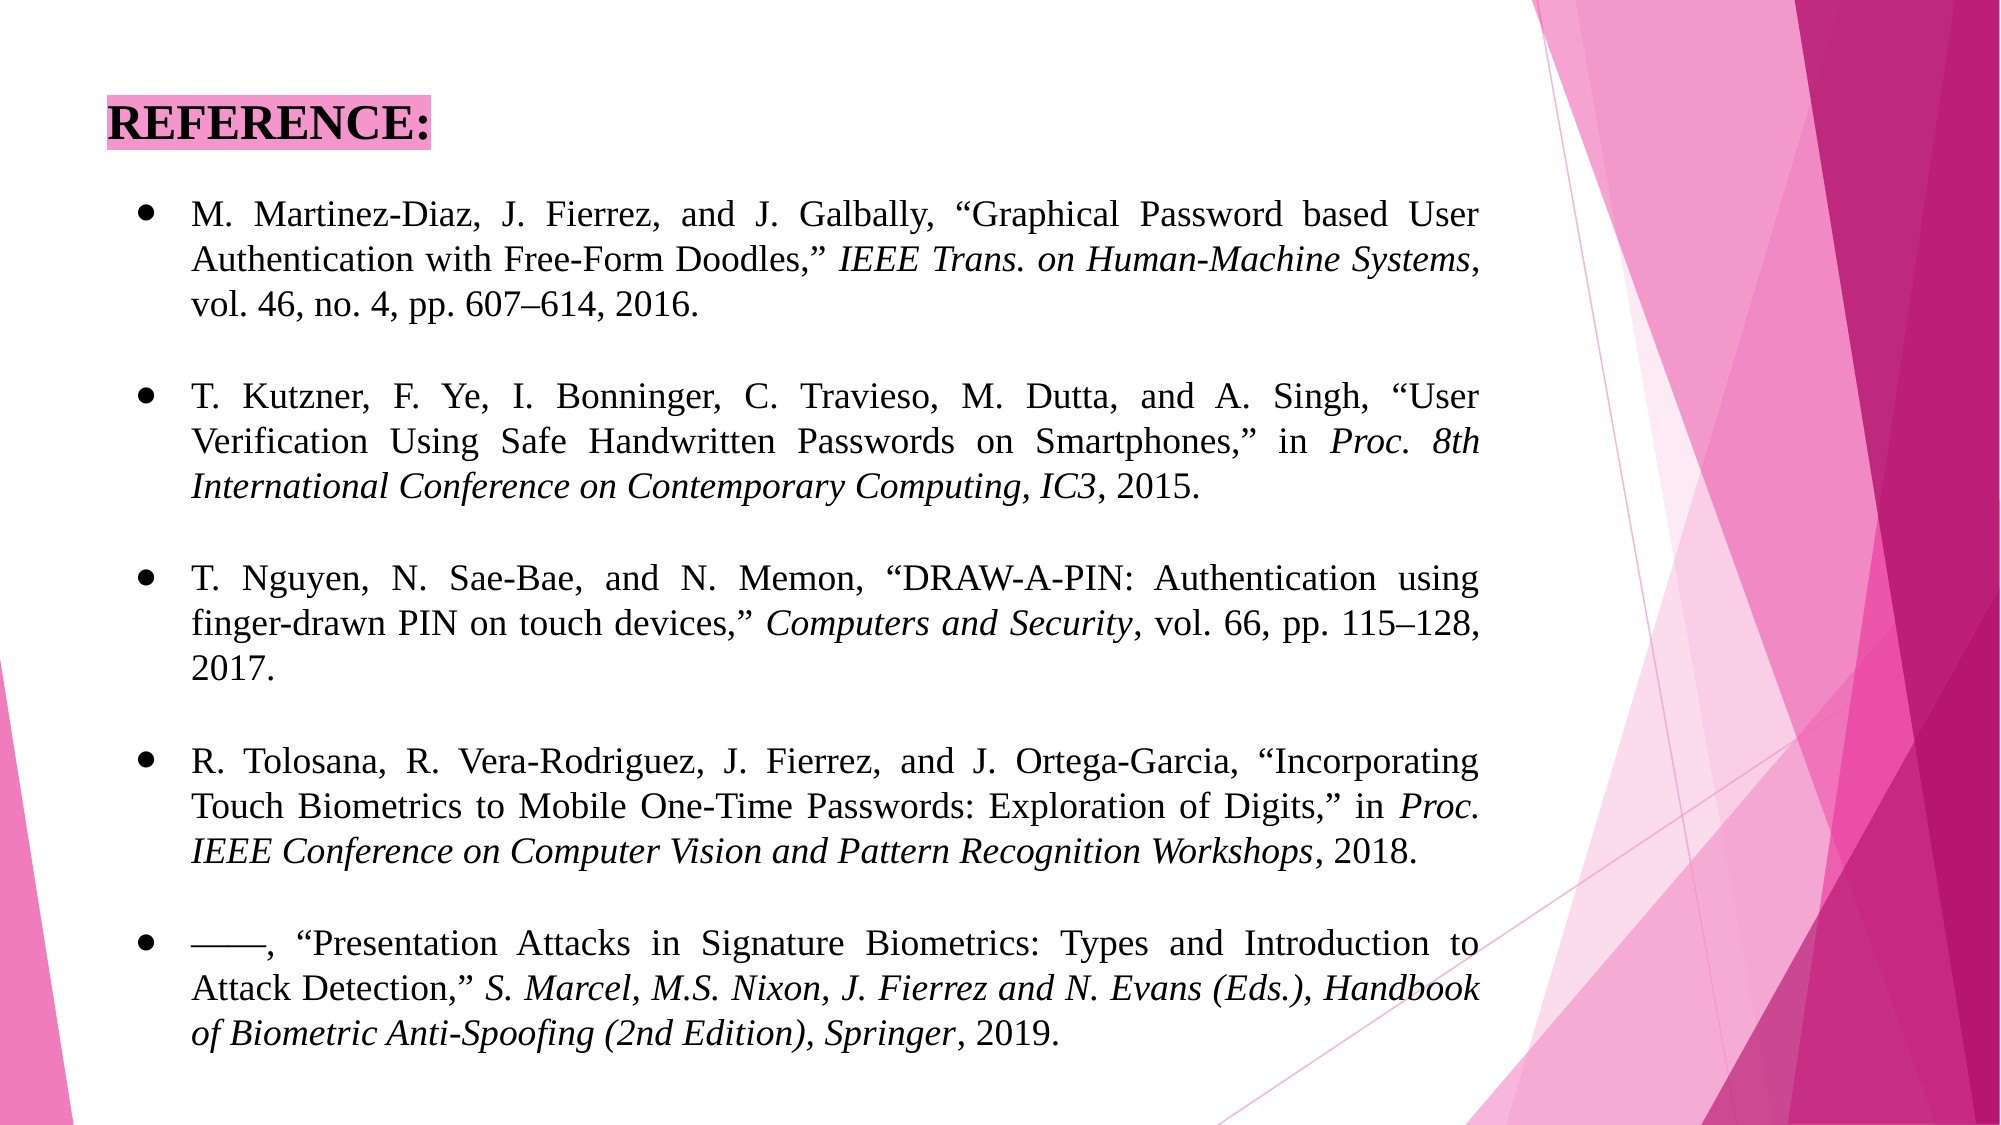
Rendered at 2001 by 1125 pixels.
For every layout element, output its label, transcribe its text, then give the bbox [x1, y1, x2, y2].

text_box REFERENCE: [92, 74, 686, 200]
text_box M. Martinez-Diaz, J. Fierrez, and J. Galbally, “Graphical Password based User Authentication with Free-Form Doodles,” IEEE Trans. on Human-Machine Systems, vol. 46, no. 4, pp. 607–614, 2016. T. Kutzner, F. Ye, I. Bonninger, C. Travieso, M. Dutta, and A. Singh, “User Verification Using Safe Handwritten Passwords on Smartphones,” in Proc. 8th International Conference on Contemporary Computing, IC3, 2015. T. Nguyen, N. Sae-Bae, and N. Memon, “DRAW-A-PIN: Authentication using finger-drawn PIN on touch devices,” Computers and Security, vol. 66, pp. 115–128, 2017. R. Tolosana, R. Vera-Rodriguez, J. Fierrez, and J. Ortega-Garcia, “Incorporating Touch Biometrics to Mobile One-Time Passwords: Exploration of Digits,” in Proc. IEEE Conference on Computer Vision and Pattern Recognition Workshops, 2018. ——, “Presentation Attacks in Signature Biometrics: Types and Introduction to Attack Detection,” S. Marcel, M.S. Nixon, J. Fierrez and N. Evans (Eds.), Handbook of Biometric Anti-Spoofing (2nd Edition), Springer, 2019. [101, 173, 1510, 1125]
